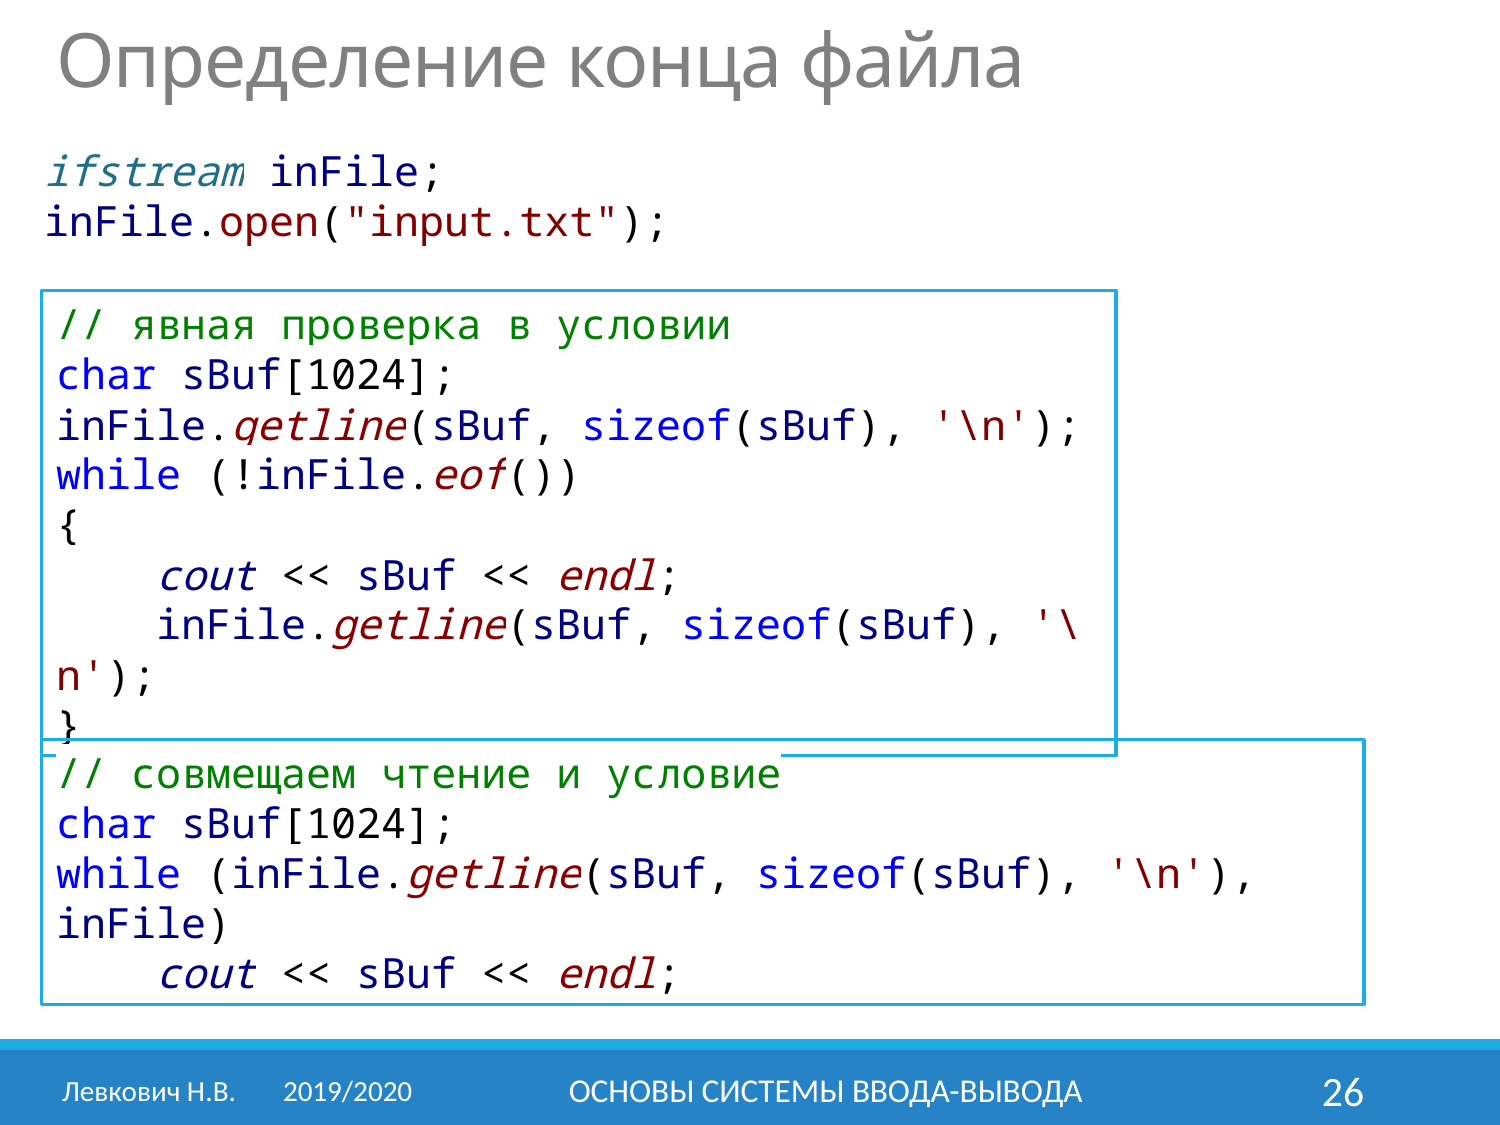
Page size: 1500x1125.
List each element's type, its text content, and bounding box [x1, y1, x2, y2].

slide_number Левкович Н.В. 2019/2020 [47, 1059, 440, 1120]
footer ОСНОВЫ СИСТЕМЫ ВВОДА-ВЫВОДА [453, 1059, 1199, 1120]
title Определение конца файла [41, 19, 1193, 137]
text_box ifstream inFile; inFile.open("input.txt"); [29, 137, 1471, 252]
text_box // явная проверка в условии char sBuf[1024]; inFile.getline(sBuf, sizeof(sBuf), '\n'); while (!inFile.eof()) { cout << sBuf << endl; inFile.getline(sBuf, sizeof(sBuf), '\n'); } [41, 290, 1117, 739]
text_box // совмещаем чтение и условие char sBuf[1024]; while (inFile.getline(sBuf, sizeof(sBuf), '\n'), inFile) cout << sBuf << endl; [41, 739, 1365, 1005]
slide_number 26 [1218, 1059, 1380, 1120]
